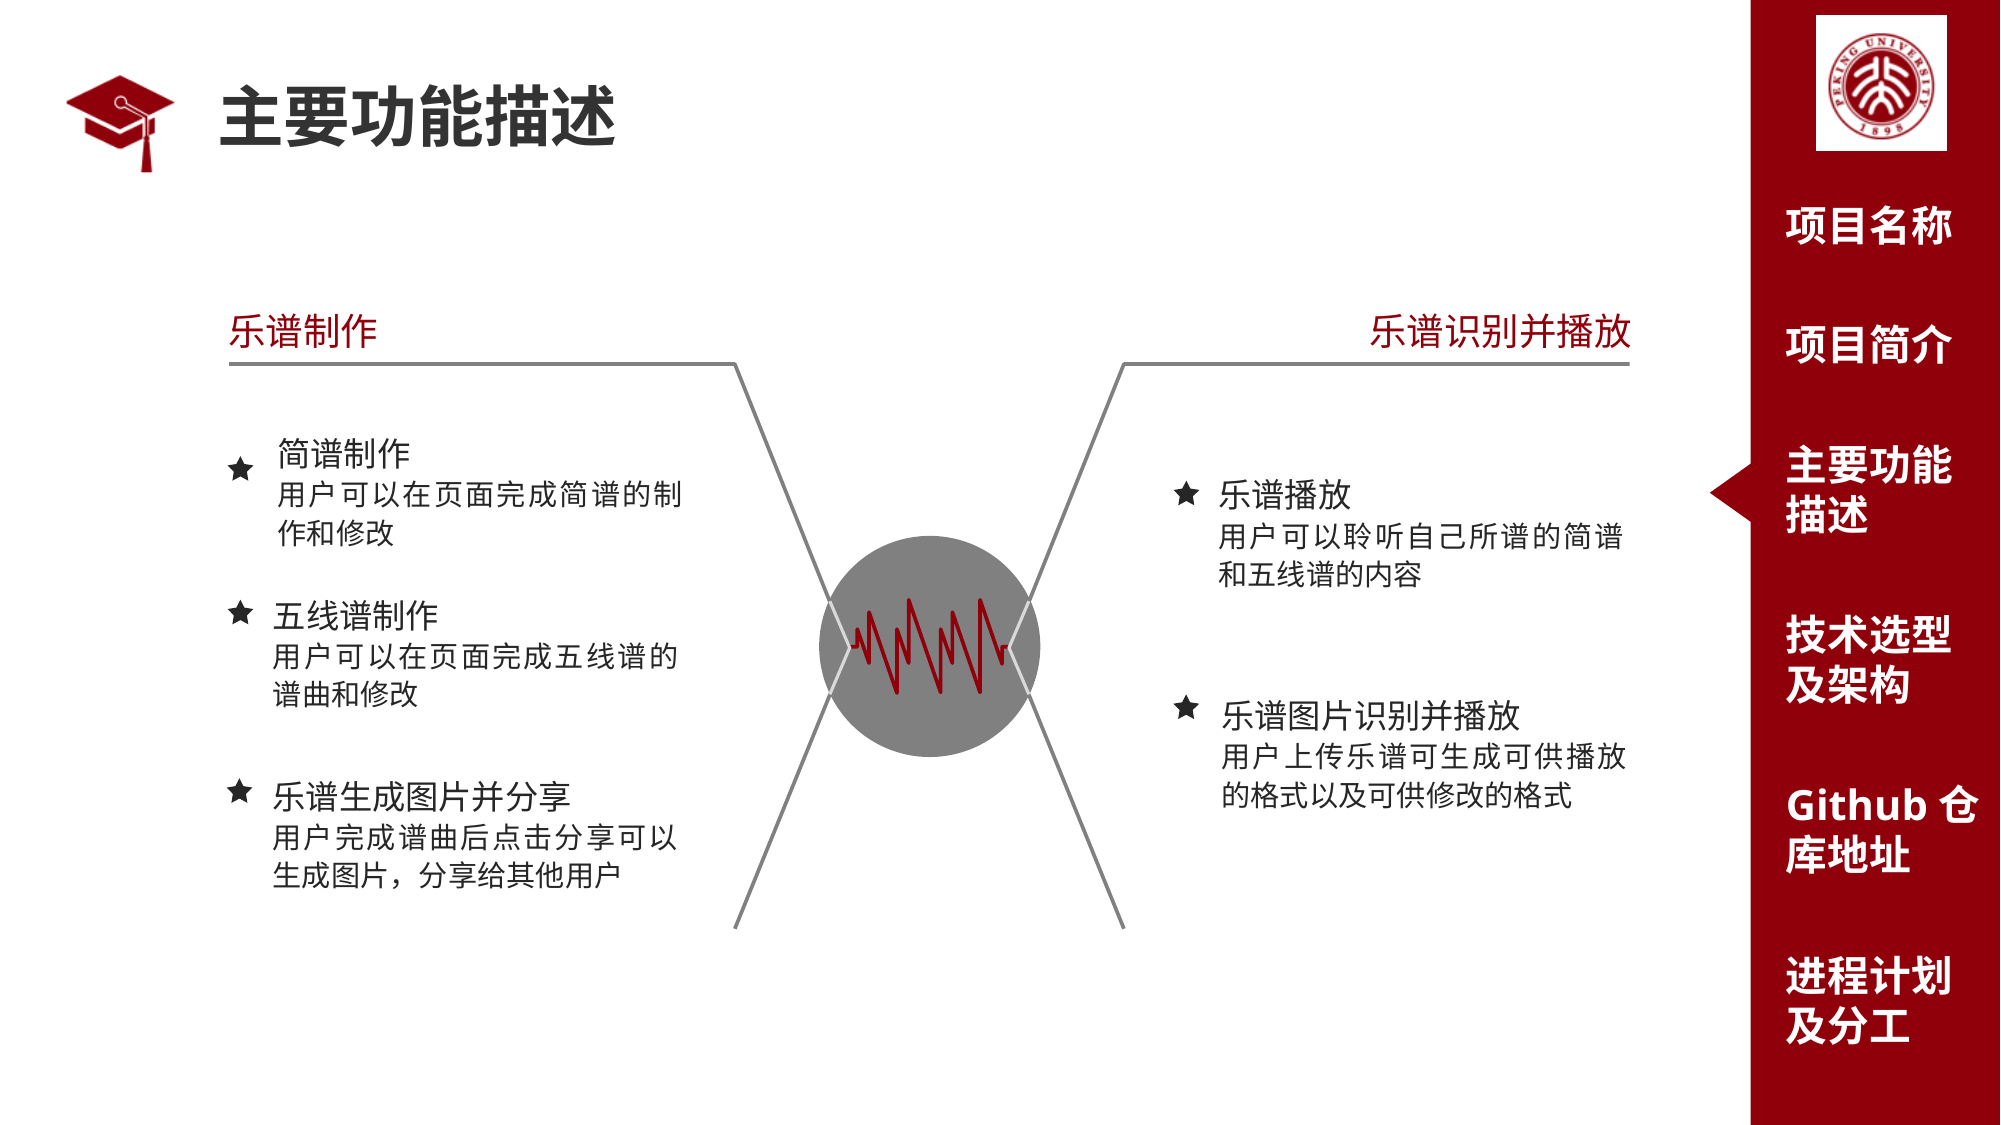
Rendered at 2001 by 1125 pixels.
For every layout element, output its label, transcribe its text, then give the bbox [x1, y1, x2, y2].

text_box [226, 778, 253, 803]
text_box 乐谱识别并播放 [1149, 300, 1647, 360]
text_box [227, 456, 254, 481]
picture [53, 64, 185, 185]
text_box [850, 599, 1009, 694]
text_box [229, 364, 849, 929]
text_box 乐谱生成图片并分享 用户完成谱曲后点击分享可以生成图片，分享给其他用户 [257, 764, 694, 901]
text_box [830, 647, 1029, 758]
text_box [227, 599, 254, 625]
text_box [829, 535, 1030, 646]
text_box [1173, 480, 1200, 506]
text_box [1010, 364, 1630, 929]
text_box 乐谱制作 [213, 300, 711, 360]
text_box 乐谱图片识别并播放 用户上传乐谱可生成可供播放的格式以及可供修改的格式 [1206, 683, 1642, 820]
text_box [1709, 0, 2000, 1125]
text_box 主要功能描述 [202, 64, 1065, 176]
text_box [1173, 694, 1200, 719]
text_box 五线谱制作 用户可以在页面完成五线谱的谱曲和修改 [258, 583, 694, 719]
text_box 乐谱播放 用户可以聆听自己所谱的简谱和五线谱的内容 [1203, 463, 1639, 599]
text_box 简谱制作 用户可以在页面完成简谱的制作和修改 [262, 421, 698, 558]
